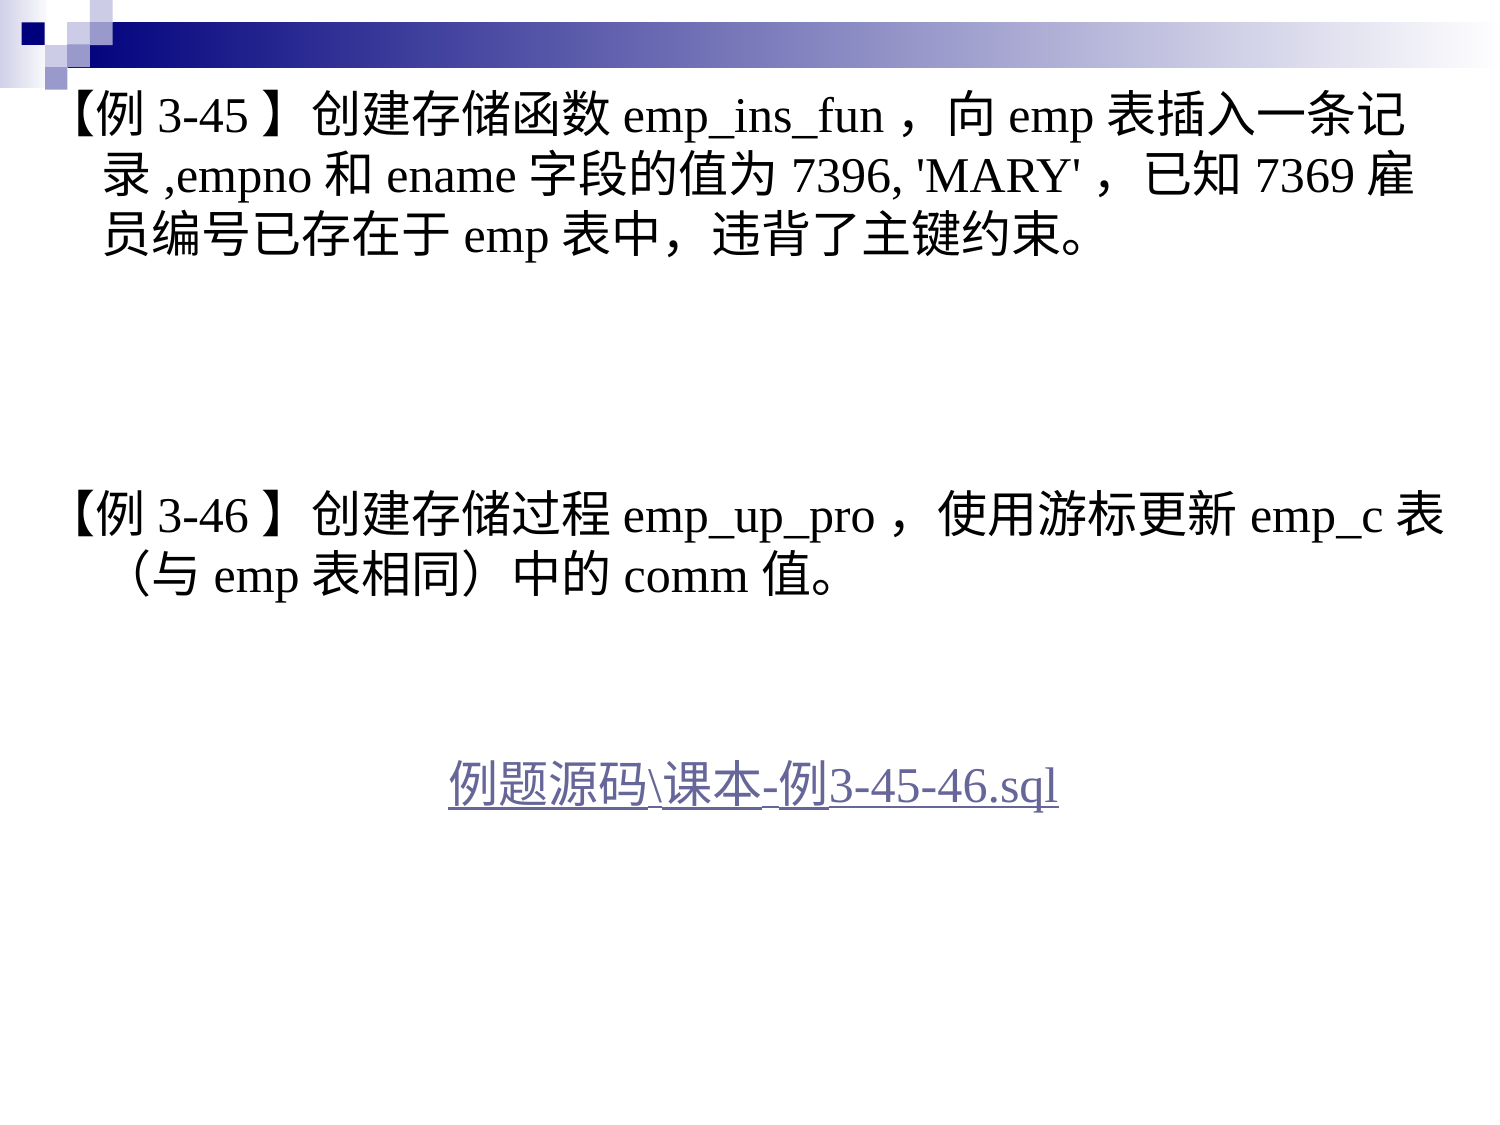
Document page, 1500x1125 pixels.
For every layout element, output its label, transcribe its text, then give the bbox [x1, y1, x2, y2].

list 【例3-45】创建存储函数emp_ins_fun，向emp表插入一条记录,empno和ename字段的值为7396, 'MARY'，已知7369雇员编号已存在于emp表中，违背了主键约束。 【例3-46】创建存储过程emp_up_pro，使用游标更新emp_c表（与emp表相同）中的comm值。 例题源码\课本-例3-45-46.sql [30, 75, 1477, 1119]
